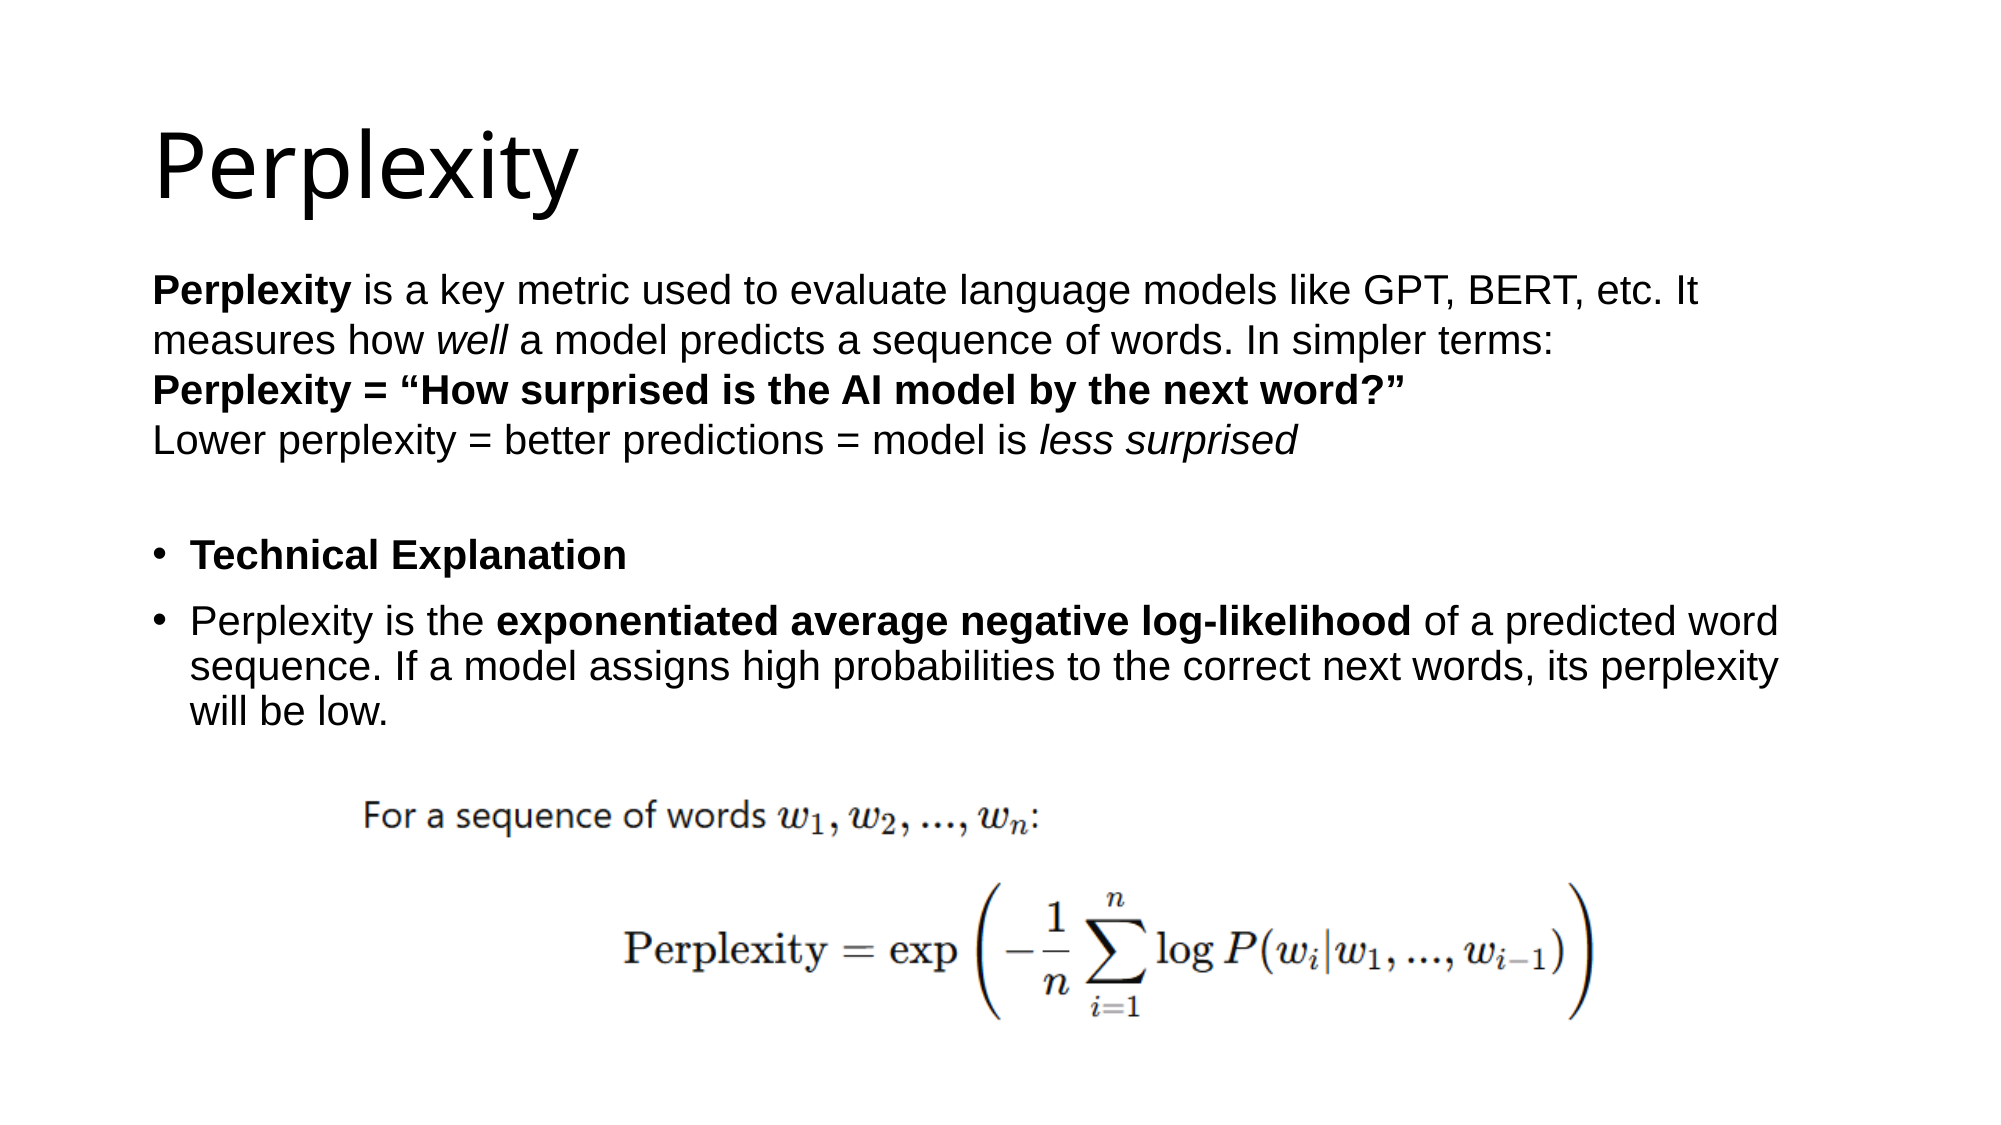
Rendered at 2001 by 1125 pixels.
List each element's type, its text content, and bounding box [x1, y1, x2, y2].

list Perplexity is a key metric used to evaluate language models like GPT, BERT, etc. It measures how well a model predicts a sequence of words. In simpler terms: Perplexity = “How surprised is the AI model by the next word?” Lower perplexity = better predictions = model is less surprised Technical Explanation Perplexity is the exponentiated average negative log-likelihood of a predicted word sequence. If a model assigns high probabilities to the correct next words, its perplexity will be low. [137, 221, 1863, 875]
title Perplexity [137, 59, 1863, 221]
picture [336, 770, 1664, 1067]
